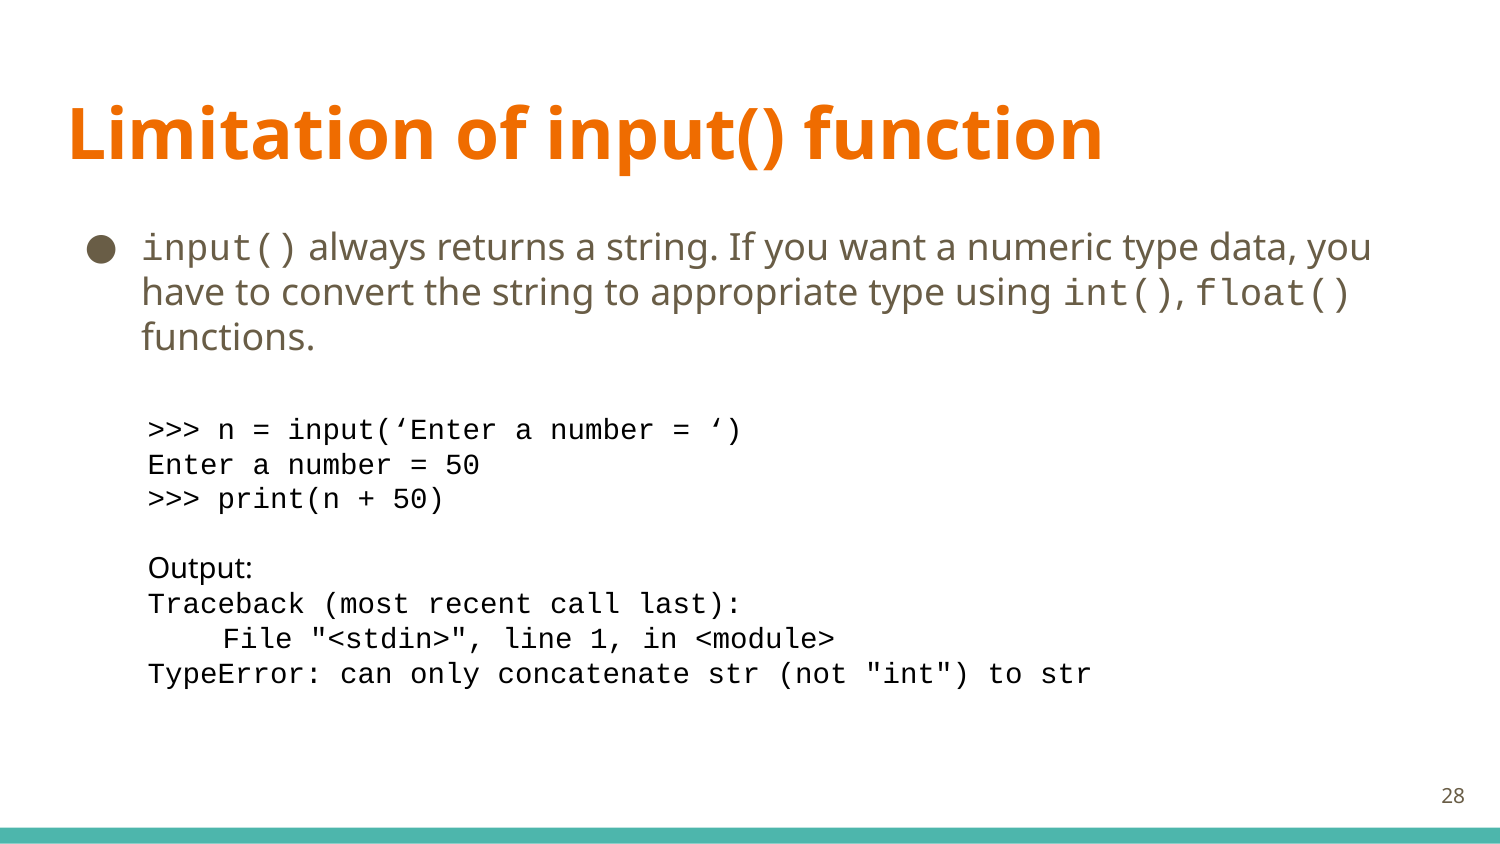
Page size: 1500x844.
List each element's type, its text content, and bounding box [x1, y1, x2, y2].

list input() always returns a string. If you want a numeric type data, you have to convert the string to appropriate type using int(), float() functions. [51, 207, 1449, 750]
text_box >>> n = input(‘Enter a number = ‘) Enter a number = 50 >>> print(n + 50) Output: Traceback (most recent call last): File "<stdin>", line 1, in <module> TypeError: can only concatenate str (not "int") to str [132, 394, 1127, 705]
slide_number ‹#› [1389, 764, 1480, 830]
title Limitation of input() function [51, 72, 1449, 189]
